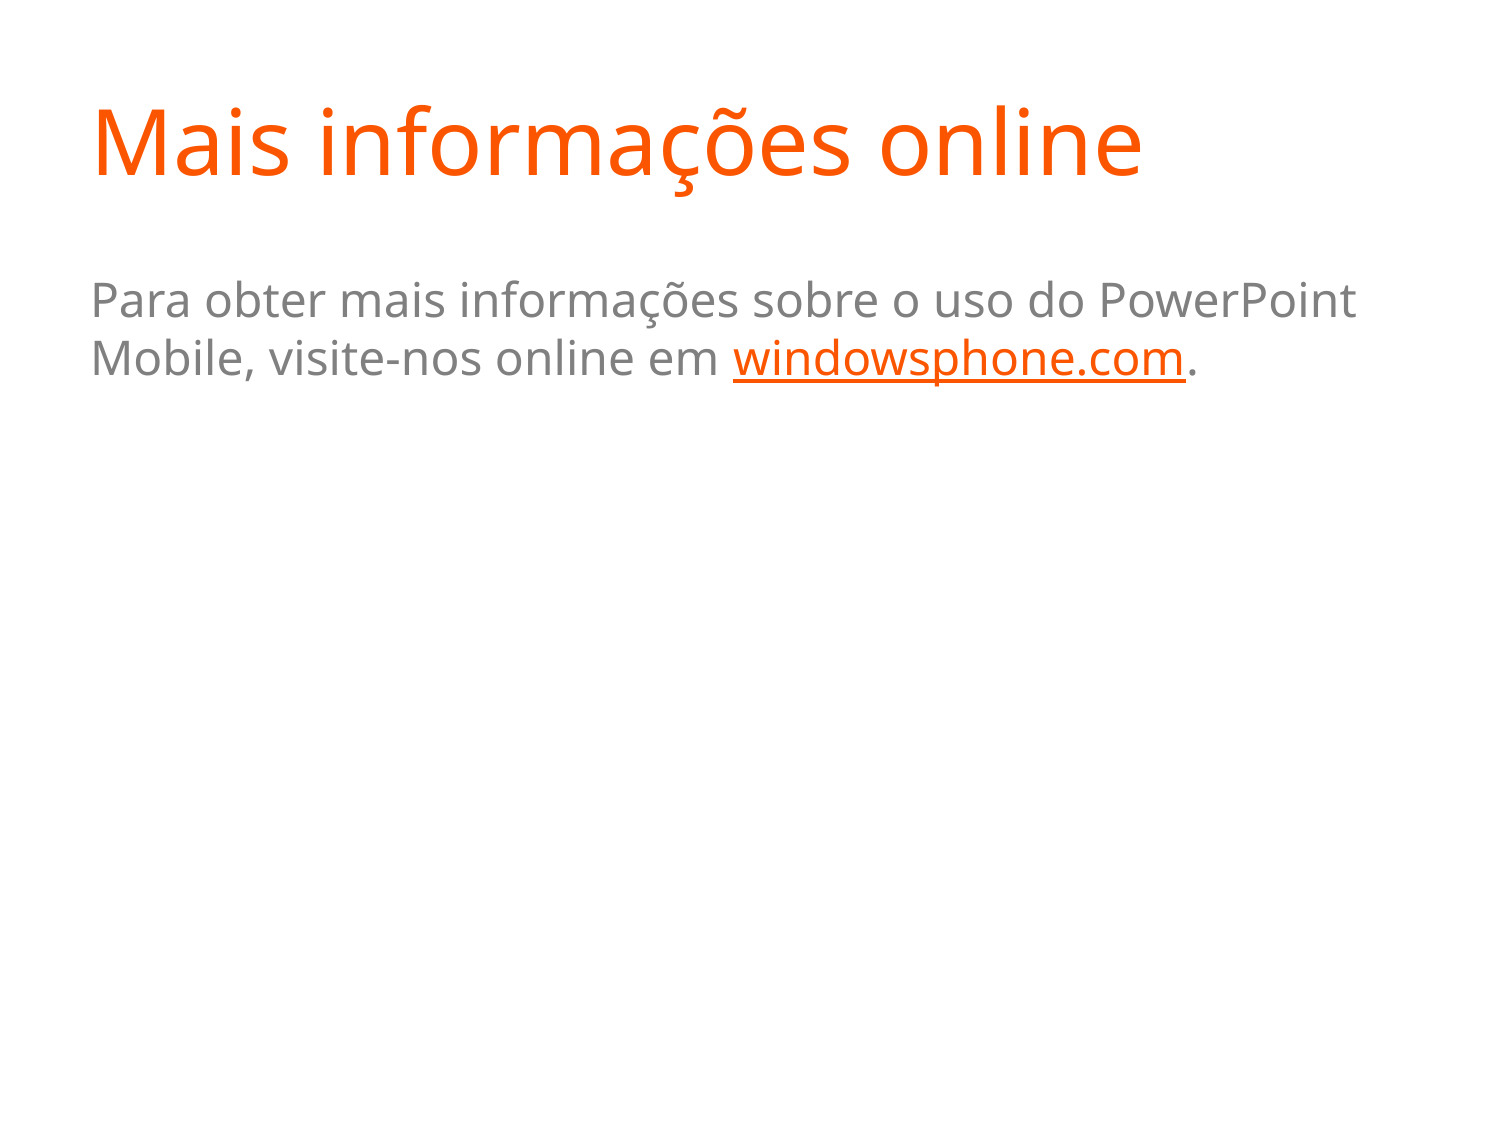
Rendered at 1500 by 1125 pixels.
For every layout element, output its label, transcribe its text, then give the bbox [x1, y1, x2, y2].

title Mais informações online [75, 45, 1425, 233]
list Para obter mais informações sobre o uso do PowerPoint Mobile, visite-nos online em windowsphone.com. [75, 262, 1425, 1005]
